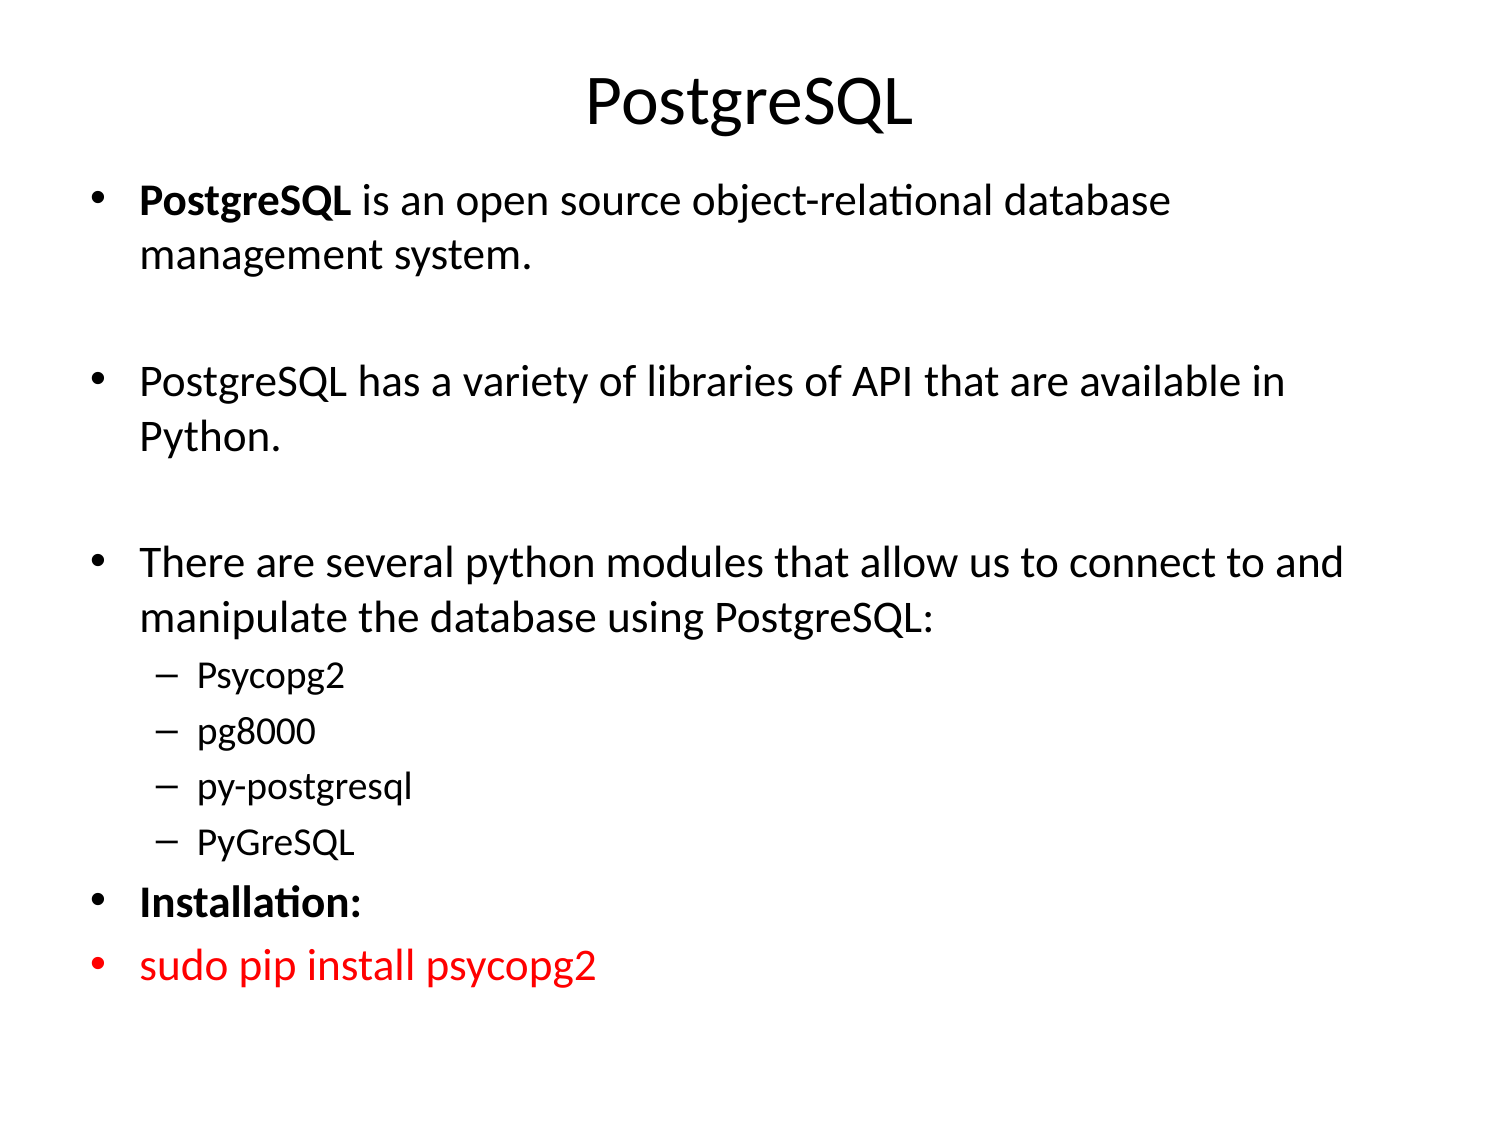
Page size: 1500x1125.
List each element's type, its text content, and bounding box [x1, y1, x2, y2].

list PostgreSQL is an open source object-relational database management system. PostgreSQL has a variety of libraries of API that are available in Python. There are several python modules that allow us to connect to and manipulate the database using PostgreSQL: Psycopg2 pg8000 py-postgresql PyGreSQL Installation: sudo pip install psycopg2 [75, 162, 1425, 1005]
title PostgreSQL [75, 45, 1425, 162]
